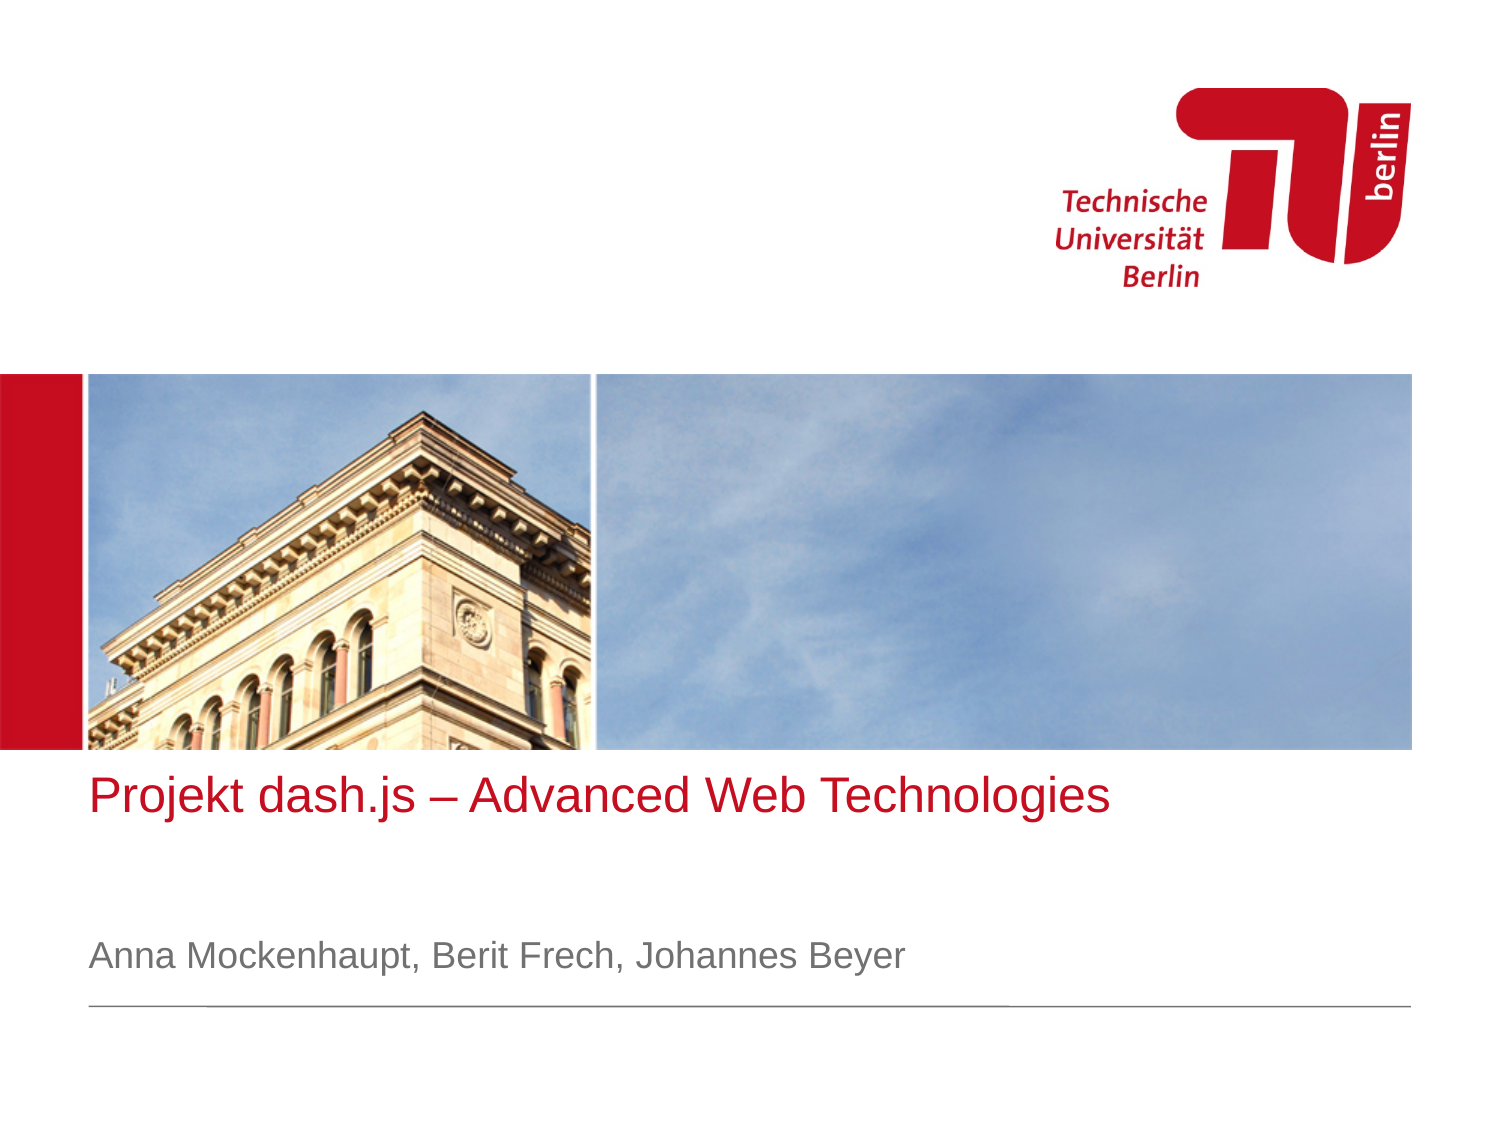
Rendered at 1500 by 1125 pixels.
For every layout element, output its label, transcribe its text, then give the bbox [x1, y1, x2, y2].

picture [1056, 88, 1411, 287]
title Projekt dash.js – Advanced Web Technologies [88, 759, 1483, 823]
picture [0, 374, 1412, 750]
subtitle Anna Mockenhaupt, Berit Frech, Johannes Beyer [88, 929, 1411, 976]
